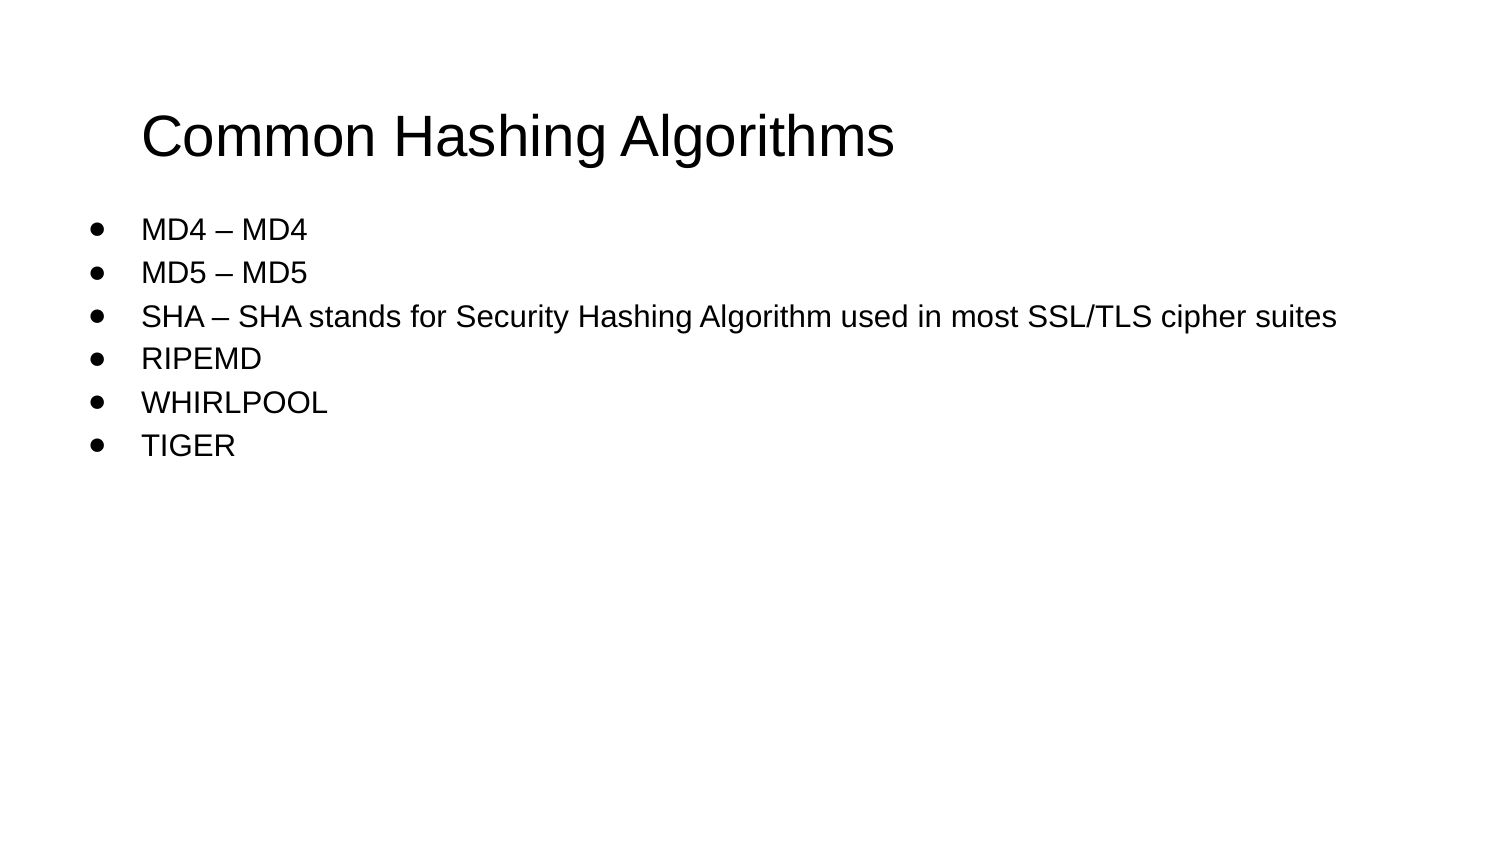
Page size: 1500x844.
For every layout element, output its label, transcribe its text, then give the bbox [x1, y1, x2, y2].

title Common Hashing Algorithms [51, 72, 1449, 167]
list MD4 – MD4 MD5 – MD5 SHA – SHA stands for Security Hashing Algorithm used in most SSL/TLS cipher suites RIPEMD WHIRLPOOL TIGER [51, 189, 1449, 750]
